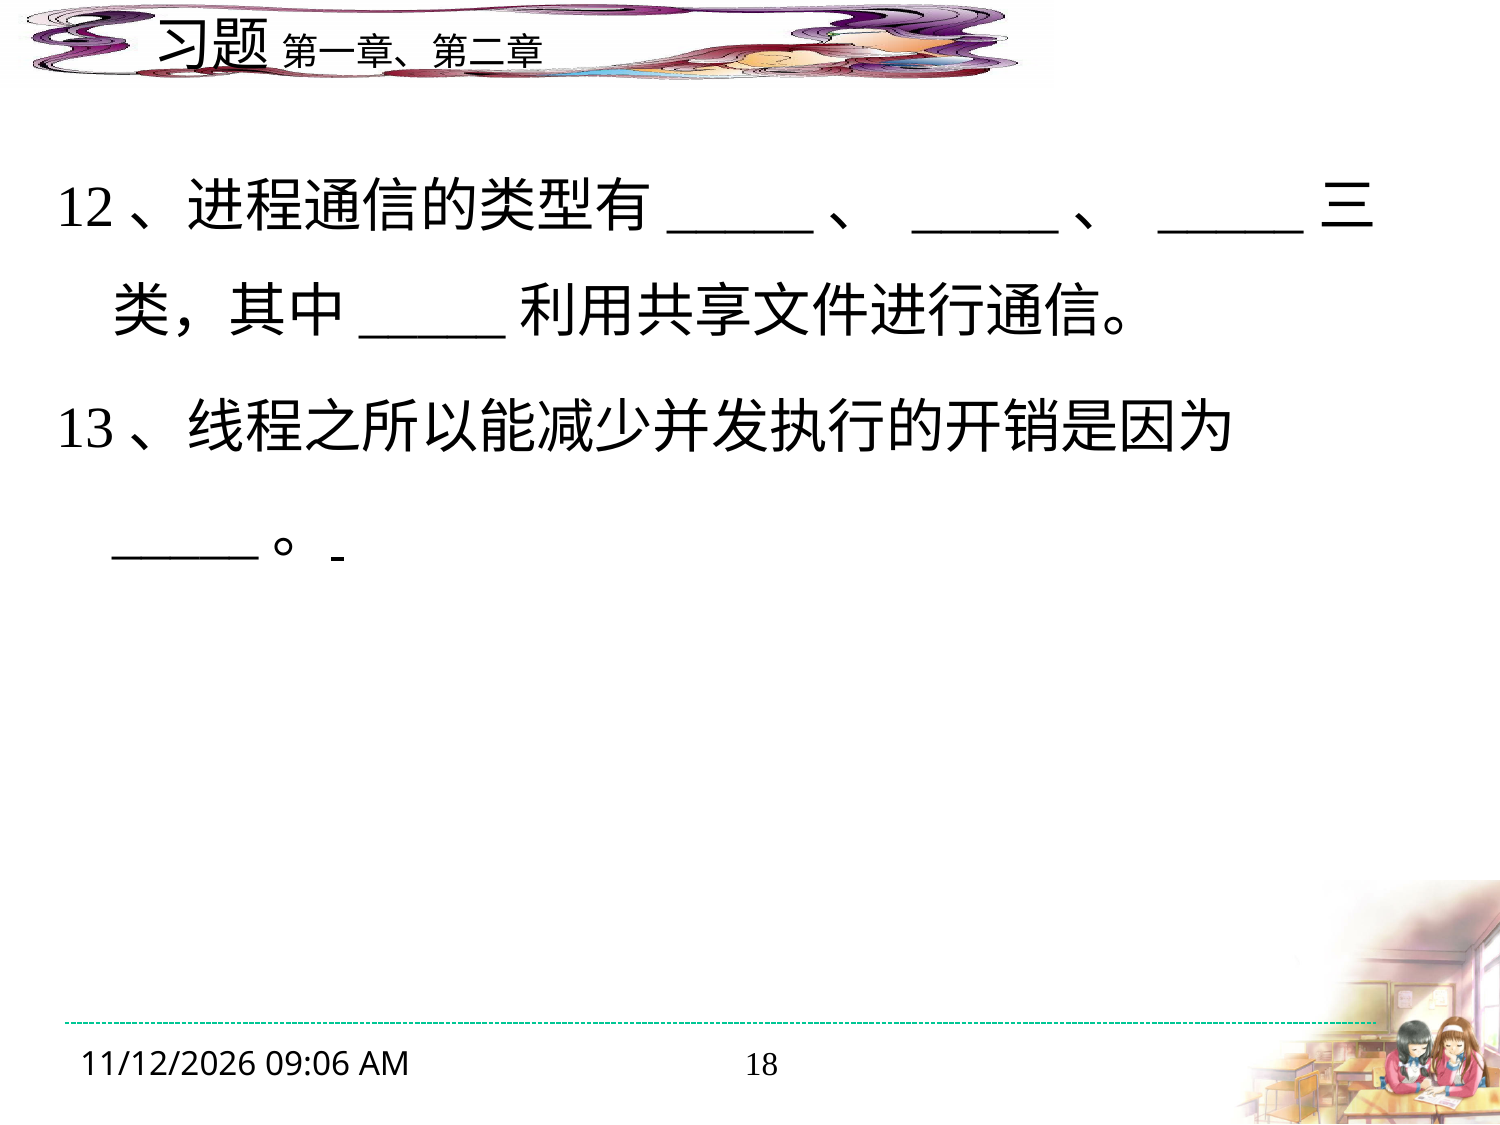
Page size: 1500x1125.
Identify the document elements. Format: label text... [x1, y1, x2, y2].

slide_number 18 [667, 1034, 857, 1095]
list 12、进程通信的类型有_____、 _____、 _____三类，其中_____利用共享文件进行通信。 13、线程之所以能减少并发执行的开销是因为_____。 [41, 125, 1459, 988]
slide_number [64, 1034, 550, 1095]
footer [1056, 1022, 1282, 1099]
picture [0, 0, 1054, 88]
picture [1175, 880, 1500, 1124]
